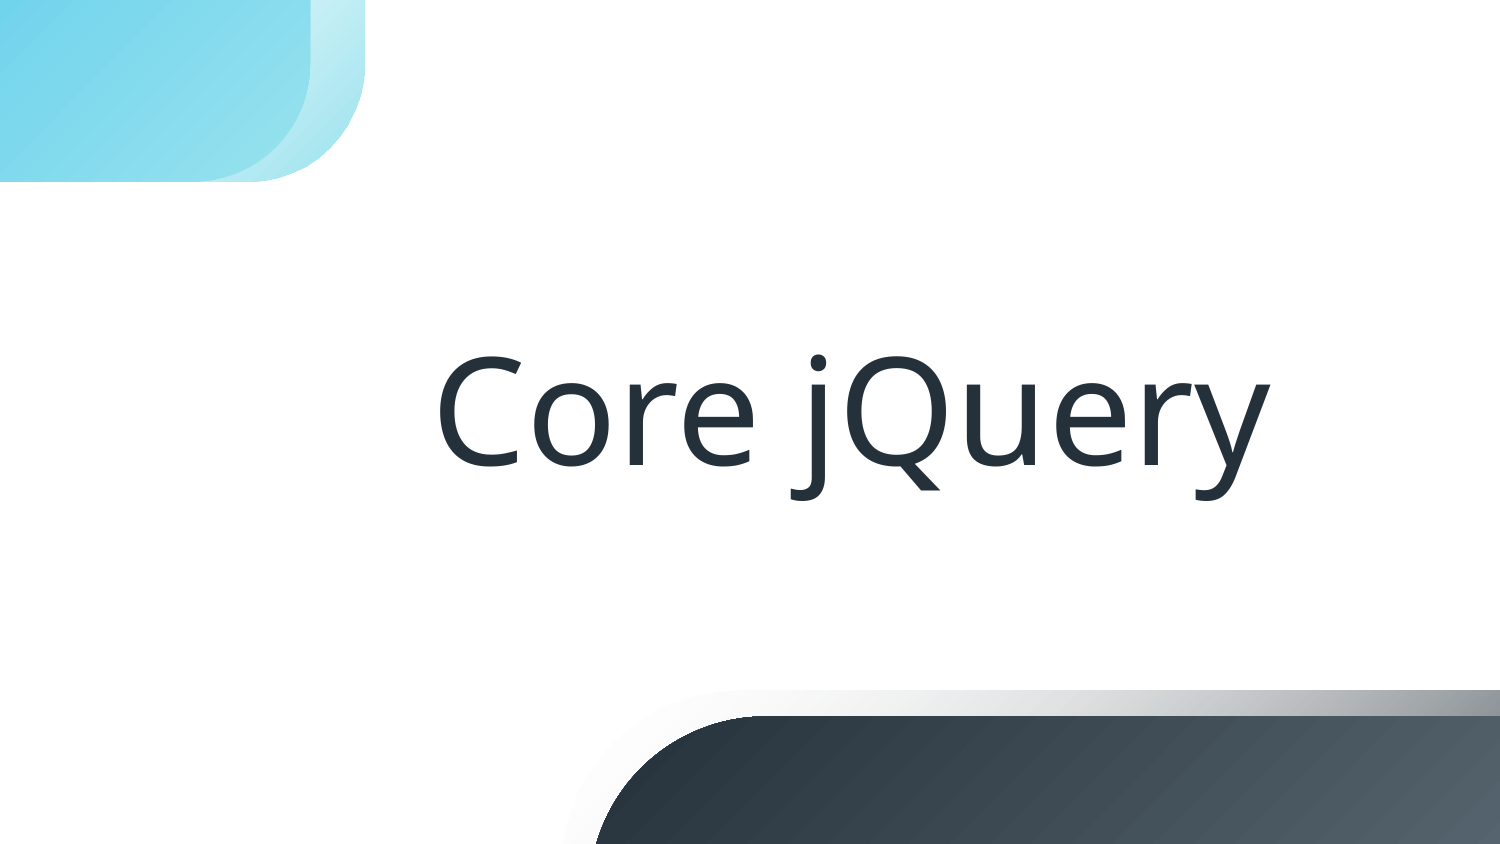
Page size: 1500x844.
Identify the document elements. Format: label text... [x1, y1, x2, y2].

title Core jQuery [380, 214, 1323, 630]
